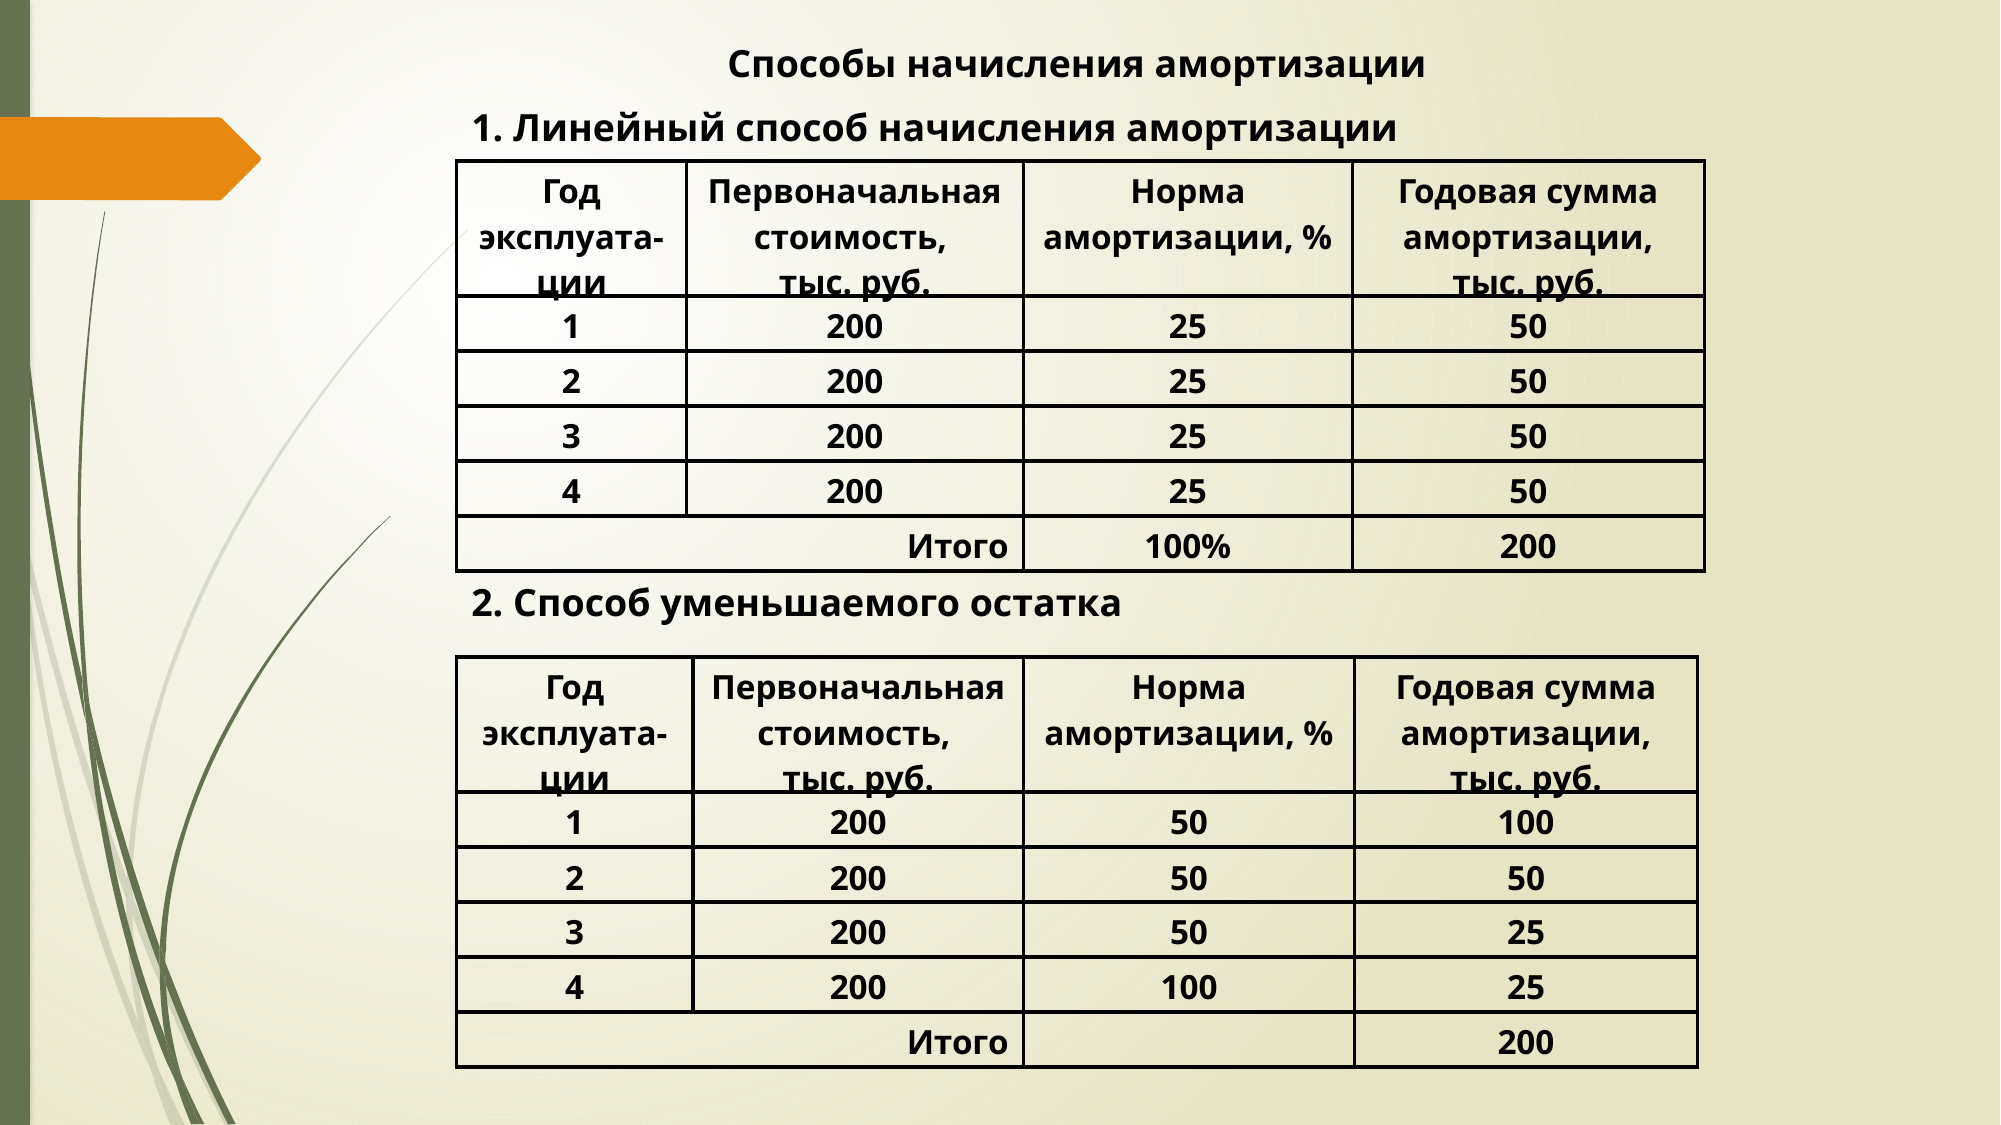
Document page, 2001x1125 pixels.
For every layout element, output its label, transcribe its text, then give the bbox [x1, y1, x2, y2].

table_cell 200 [695, 959, 1022, 1010]
table_cell [1025, 1014, 1353, 1065]
table_cell 50 [1354, 353, 1703, 404]
text_box Способы начисления амортизации 1. Линейный способ начисления амортизации [456, 33, 1698, 157]
table_cell 200 [695, 794, 1022, 845]
table_header Год эксплуата-ции [458, 163, 685, 294]
table_header Первоначальная стоимость, тыс. руб. [695, 659, 1022, 790]
table_cell 200 [688, 463, 1022, 514]
table_cell 50 [1356, 849, 1696, 900]
table_cell 3 [458, 904, 691, 955]
table_cell 2 [458, 849, 691, 900]
table_cell 200 [695, 849, 1022, 900]
table_header Год эксплуата-ции [458, 659, 691, 790]
table_cell 25 [1025, 408, 1351, 459]
table_cell 200 [695, 904, 1022, 955]
table_cell 50 [1354, 298, 1703, 349]
table_cell 25 [1025, 298, 1351, 349]
table_cell 4 [458, 463, 685, 514]
table_cell 200 [1354, 518, 1703, 569]
table_header Первоначальная стоимость, тыс. руб. [688, 163, 1022, 294]
table_cell 4 [458, 959, 691, 1010]
table_cell 1 [458, 298, 685, 349]
table_cell 200 [688, 408, 1022, 459]
table_cell 2 [458, 353, 685, 404]
table_cell Итого [458, 1014, 1022, 1065]
table_header Норма амортизации, % [1025, 163, 1351, 294]
table_cell 50 [1354, 408, 1703, 459]
table_cell 100 [1025, 959, 1353, 1010]
table_cell 50 [1025, 904, 1353, 955]
table_header Годовая сумма амортизации, тыс. руб. [1354, 163, 1703, 294]
table_cell 50 [1025, 794, 1353, 845]
table_header Норма амортизации, % [1025, 659, 1353, 790]
table_header Годовая сумма амортизации, тыс. руб. [1356, 659, 1696, 790]
table_cell 200 [688, 353, 1022, 404]
table_cell Итого [458, 518, 1022, 569]
table_cell 50 [1025, 849, 1353, 900]
text_box 2. Способ уменьшаемого остатка [456, 572, 1485, 632]
table_cell 25 [1025, 353, 1351, 404]
table_cell 100% [1025, 518, 1351, 569]
table_cell 200 [1356, 1014, 1696, 1065]
table_cell 25 [1356, 904, 1696, 955]
table_cell 50 [1354, 463, 1703, 514]
table_cell 3 [458, 408, 685, 459]
table_cell 25 [1356, 959, 1696, 1010]
table_cell 1 [458, 794, 691, 845]
table_cell 200 [688, 298, 1022, 349]
table_cell 25 [1025, 463, 1351, 514]
table_cell 100 [1356, 794, 1696, 845]
